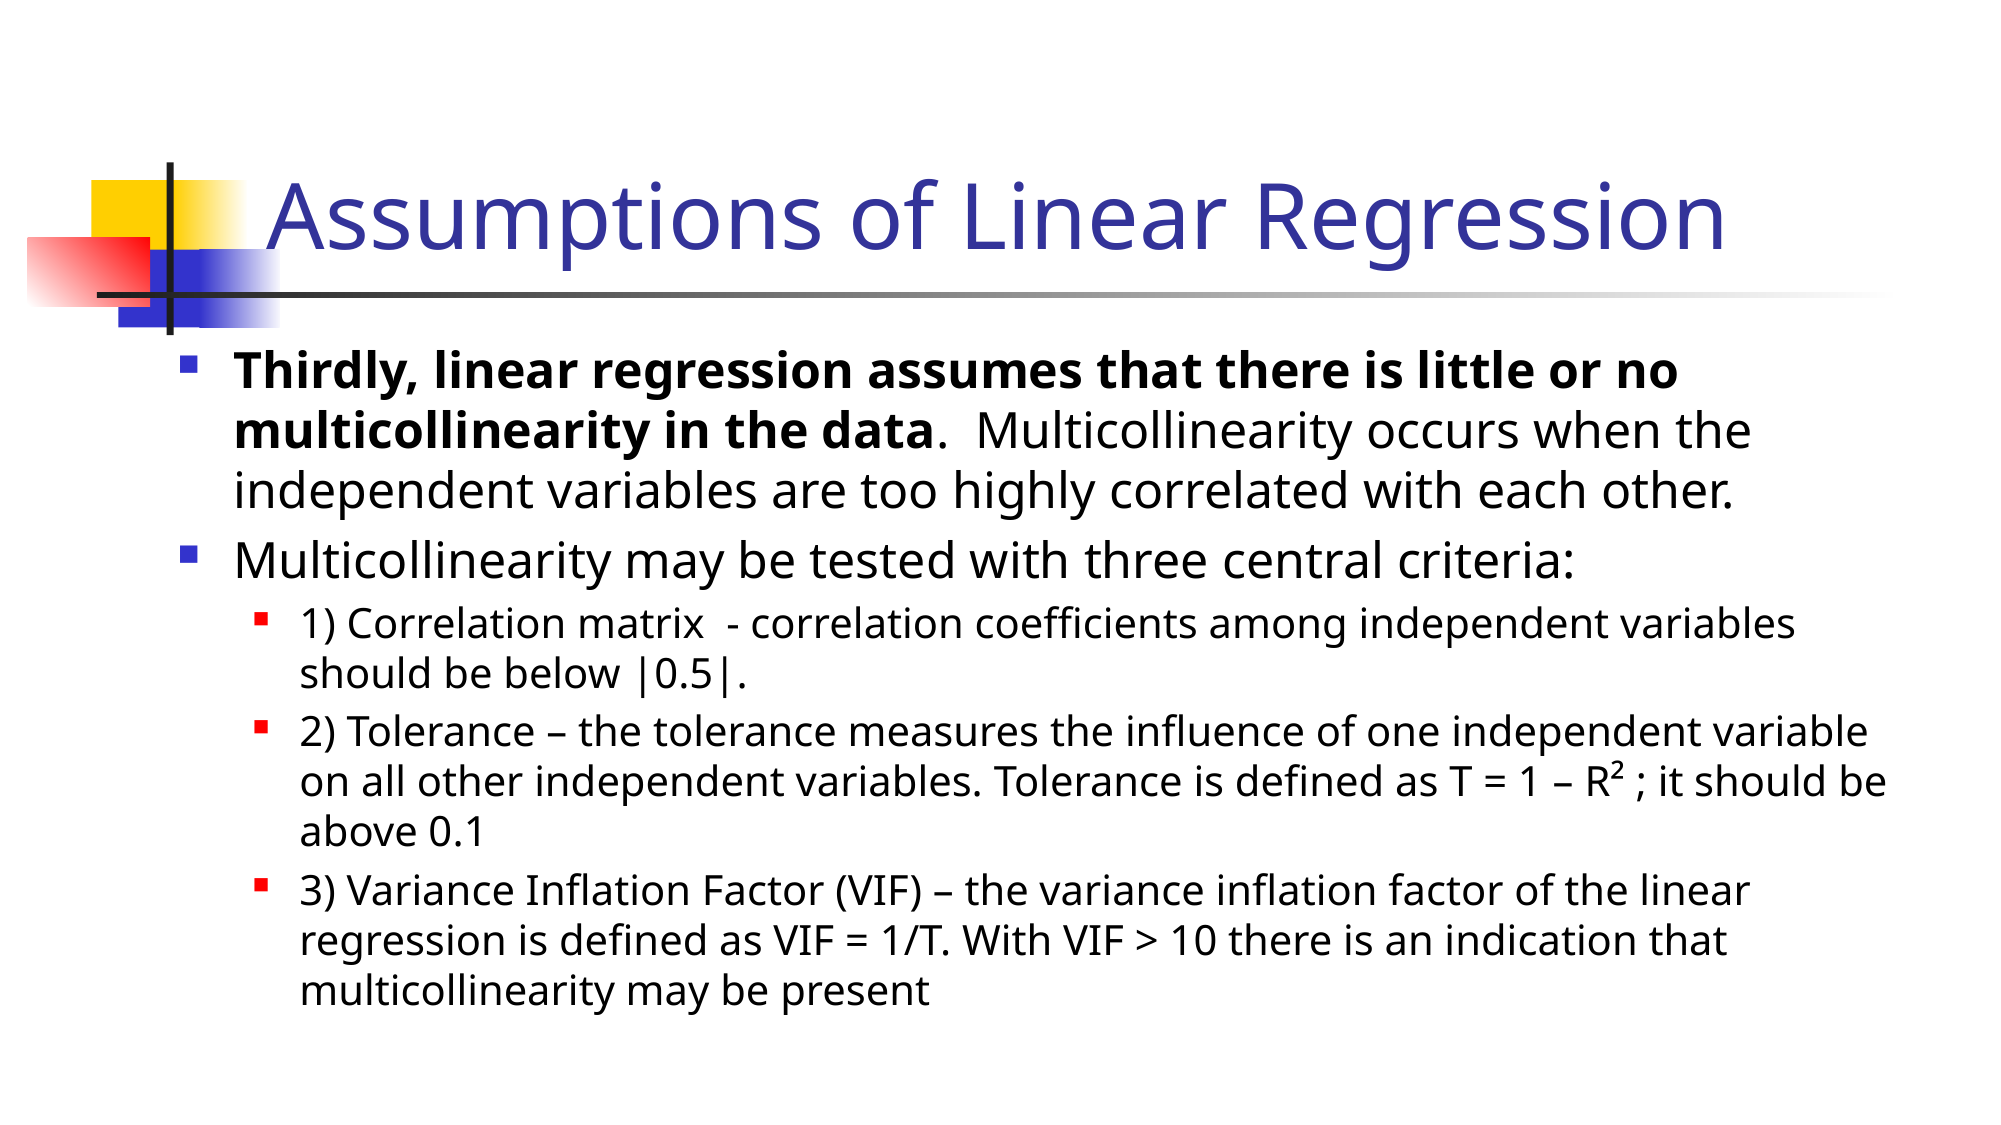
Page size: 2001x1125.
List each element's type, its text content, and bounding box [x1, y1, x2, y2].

title Assumptions of Linear Regression [251, 34, 1957, 276]
list Thirdly, linear regression assumes that there is little or no multicollinearity in the data. Multicollinearity occurs when the independent variables are too highly correlated with each other. Multicollinearity may be tested with three central criteria: 1) Correlation matrix - correlation coefficients among independent variables should be below |0.5|. 2) Tolerance – the tolerance measures the influence of one independent variable on all other independent variables. Tolerance is defined as T = 1 – R² ; it should be above 0.1 3) Variance Inflation Factor (VIF) – the variance inflation factor of the linear regression is defined as VIF = 1/T. With VIF > 10 there is an indication that multicollinearity may be present [162, 330, 1913, 1007]
